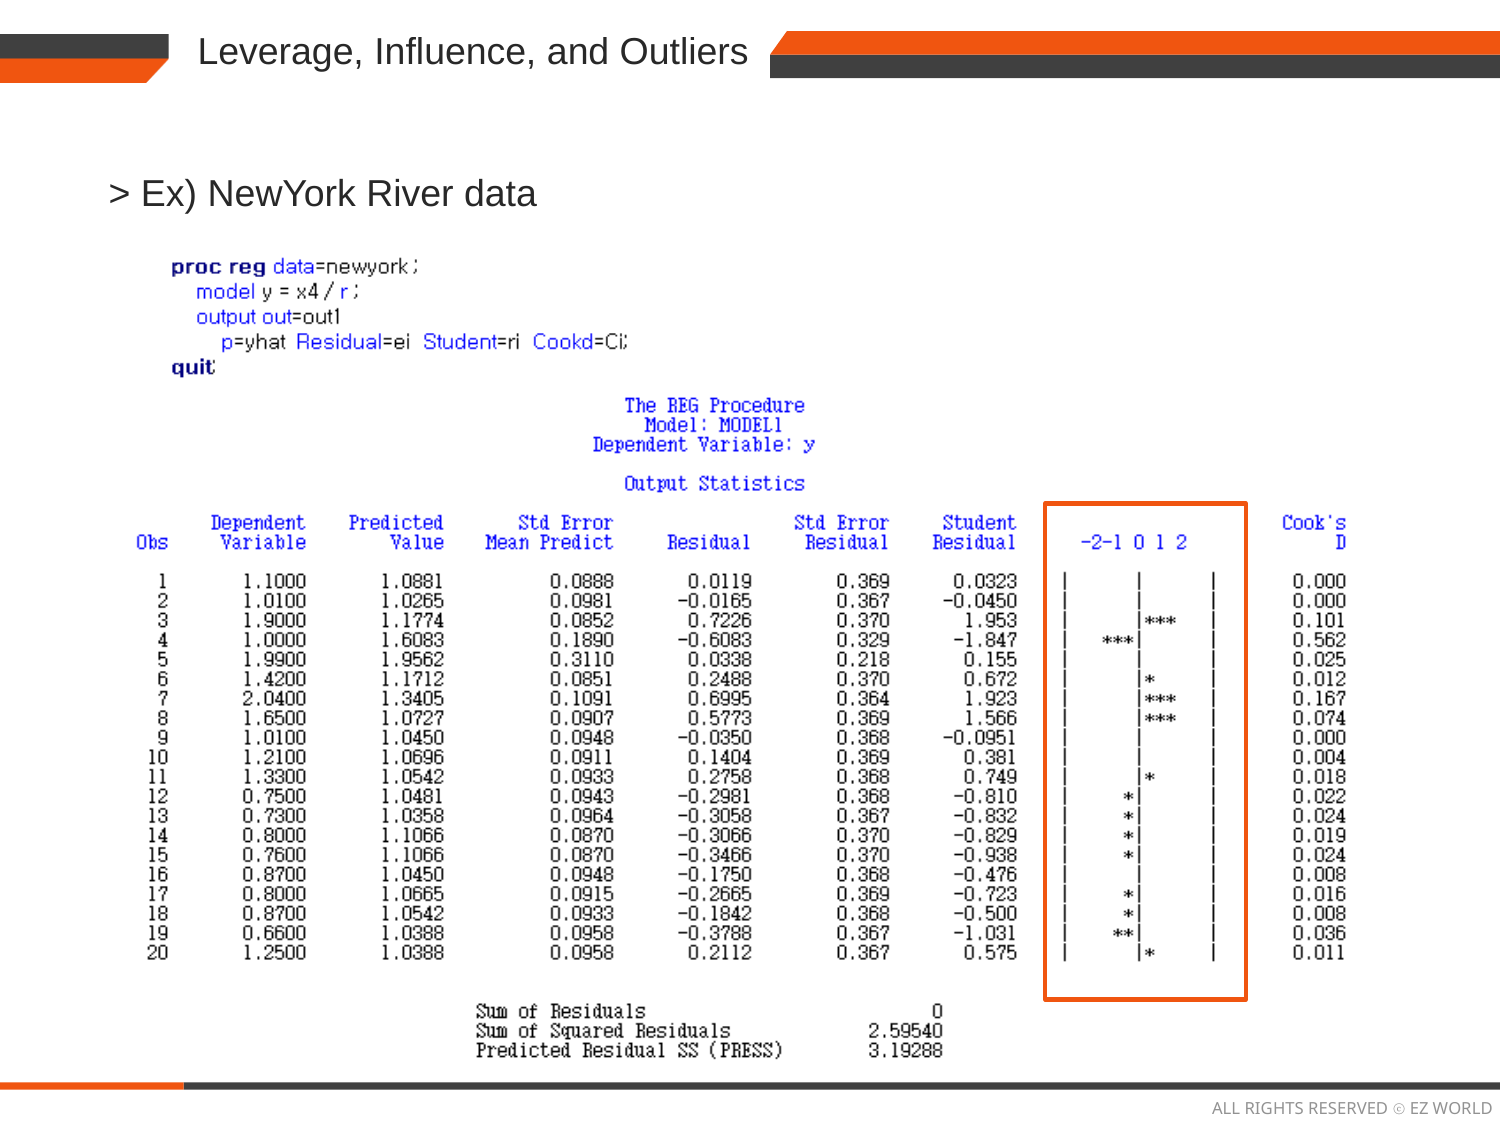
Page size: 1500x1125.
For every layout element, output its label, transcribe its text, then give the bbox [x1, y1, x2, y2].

text_box > Ex) NewYork River data [93, 161, 552, 221]
picture [0, 34, 169, 84]
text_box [769, 30, 1500, 79]
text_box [0, 1081, 1500, 1090]
picture [126, 255, 1365, 1069]
text_box Leverage, Influence, and Outliers [183, 19, 764, 80]
